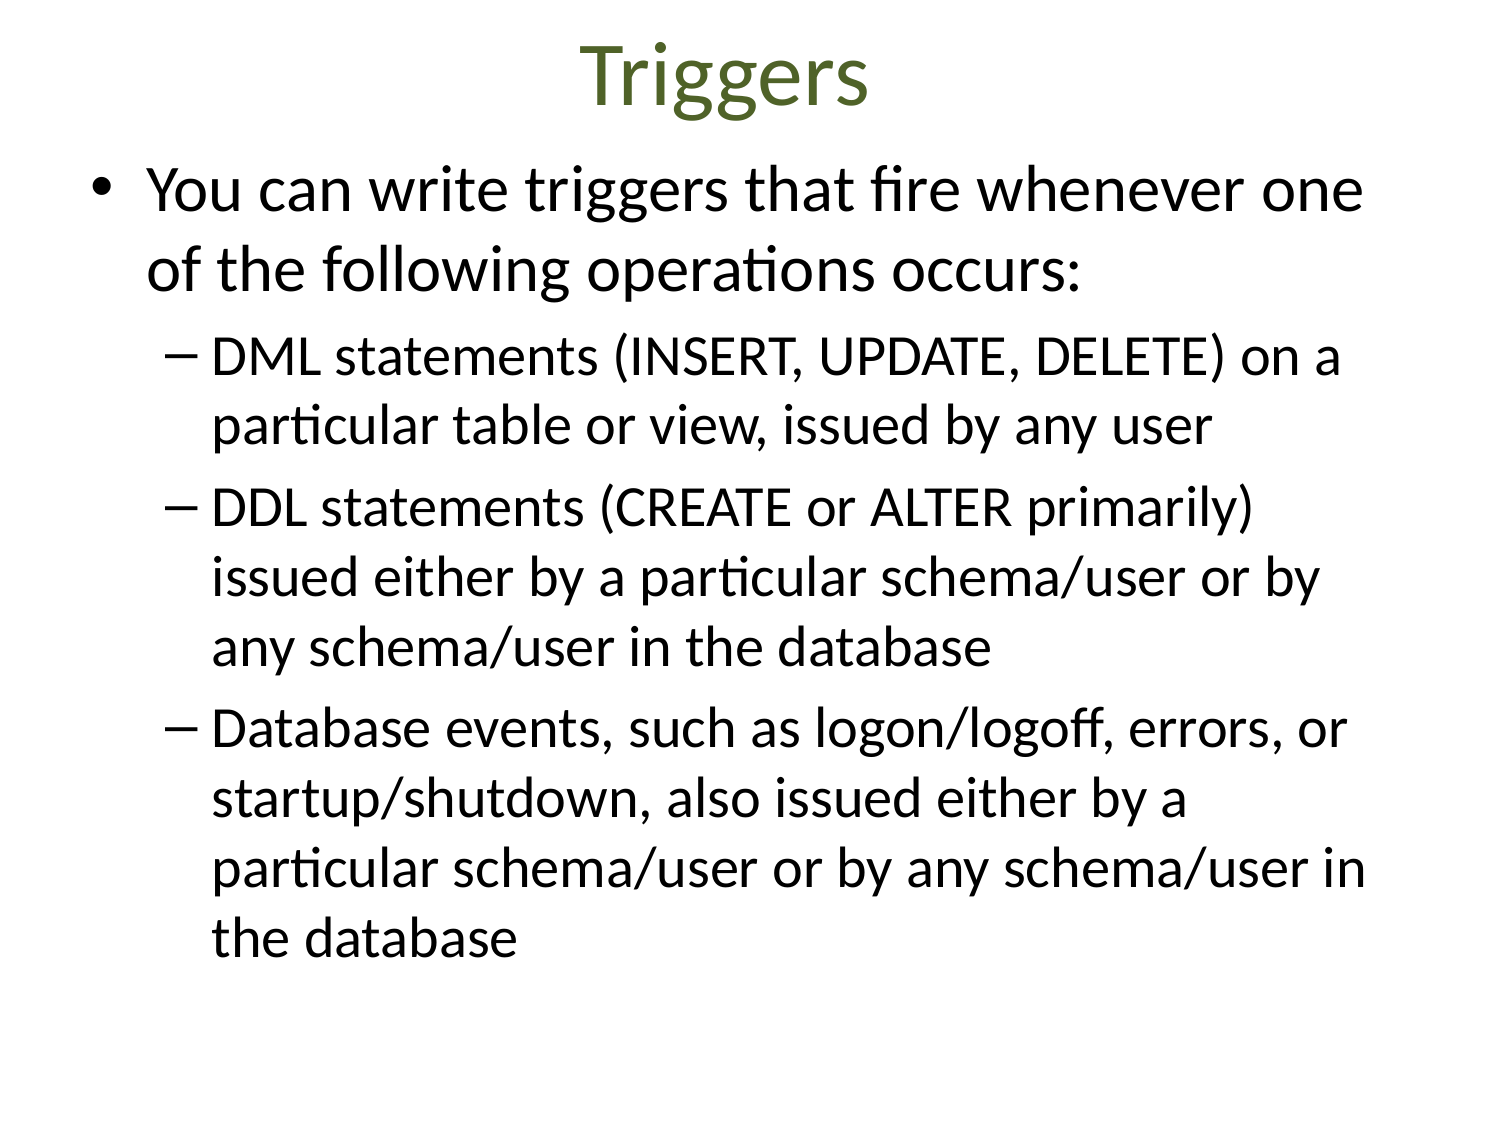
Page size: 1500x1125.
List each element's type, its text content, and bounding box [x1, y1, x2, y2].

list You can write triggers that fire whenever one of the following operations occurs: DML statements (INSERT, UPDATE, DELETE) on a particular table or view, issued by any user DDL statements (CREATE or ALTER primarily) issued either by a particular schema/user or by any schema/user in the database Database events, such as logon/logoff, errors, or startup/shutdown, also issued either by a particular schema/user or by any schema/user in the database [75, 137, 1425, 1088]
title Triggers [50, 0, 1400, 138]
